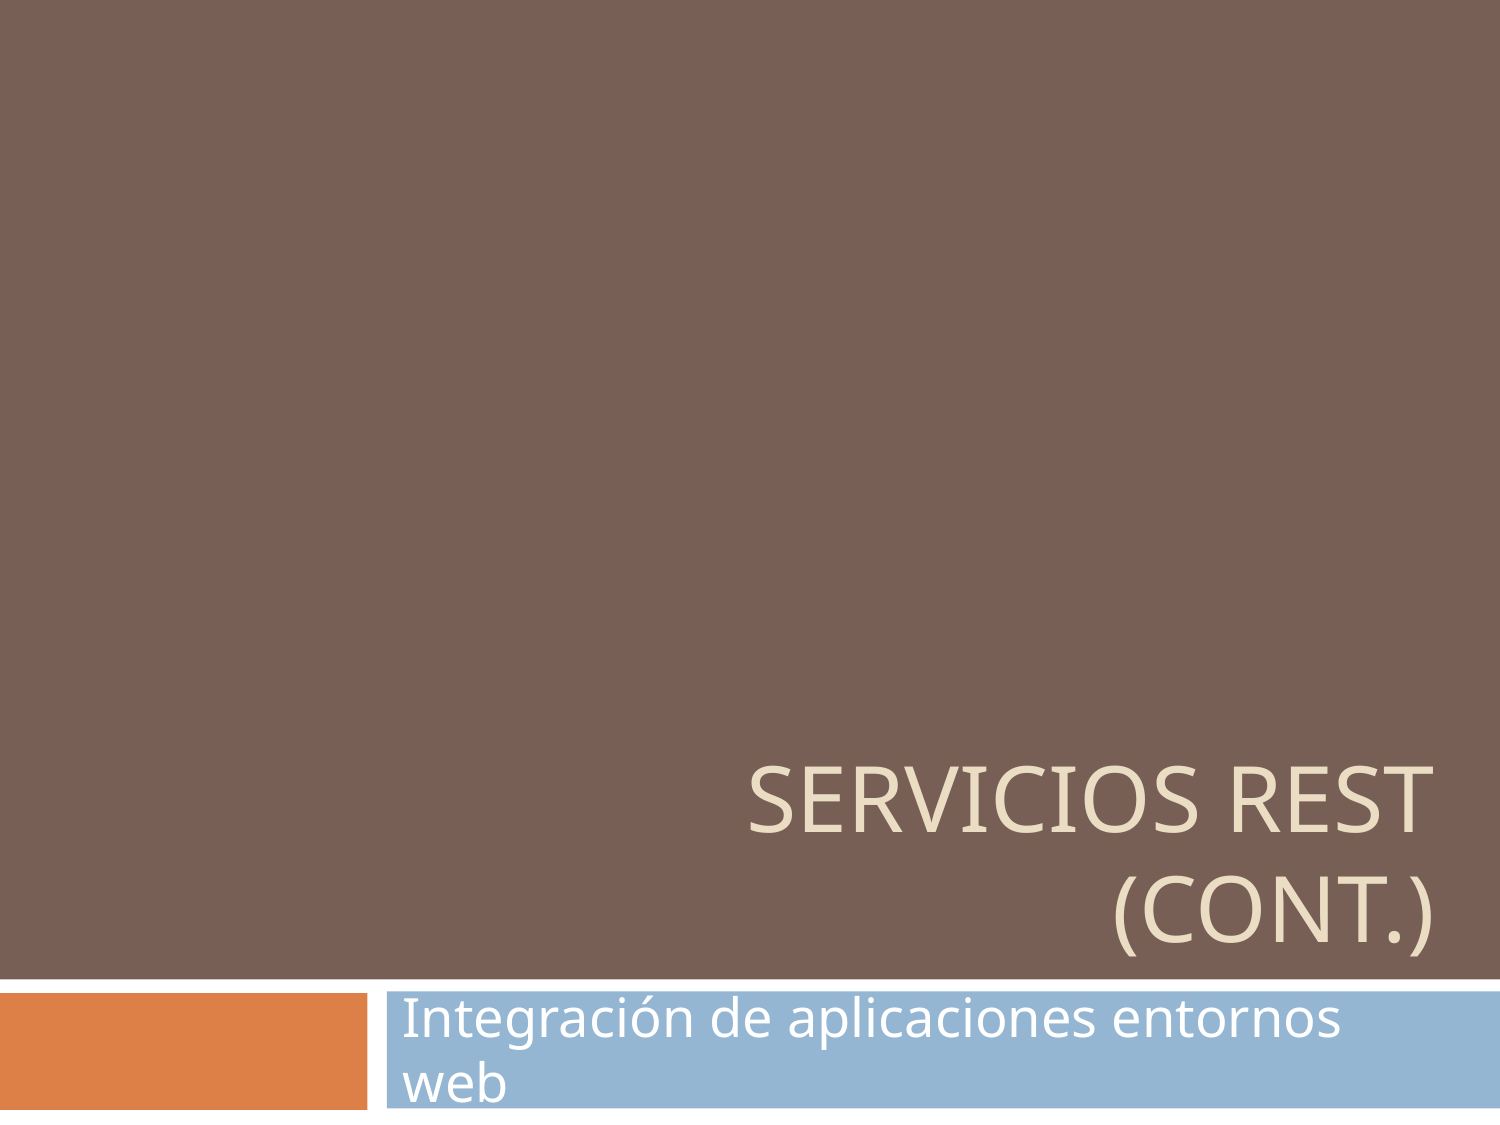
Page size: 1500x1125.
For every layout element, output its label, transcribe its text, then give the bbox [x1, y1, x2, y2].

title SERVICIOS REST (CONT.) [387, 668, 1450, 969]
subtitle Integración de aplicaciones entornos web [387, 992, 1457, 1105]
